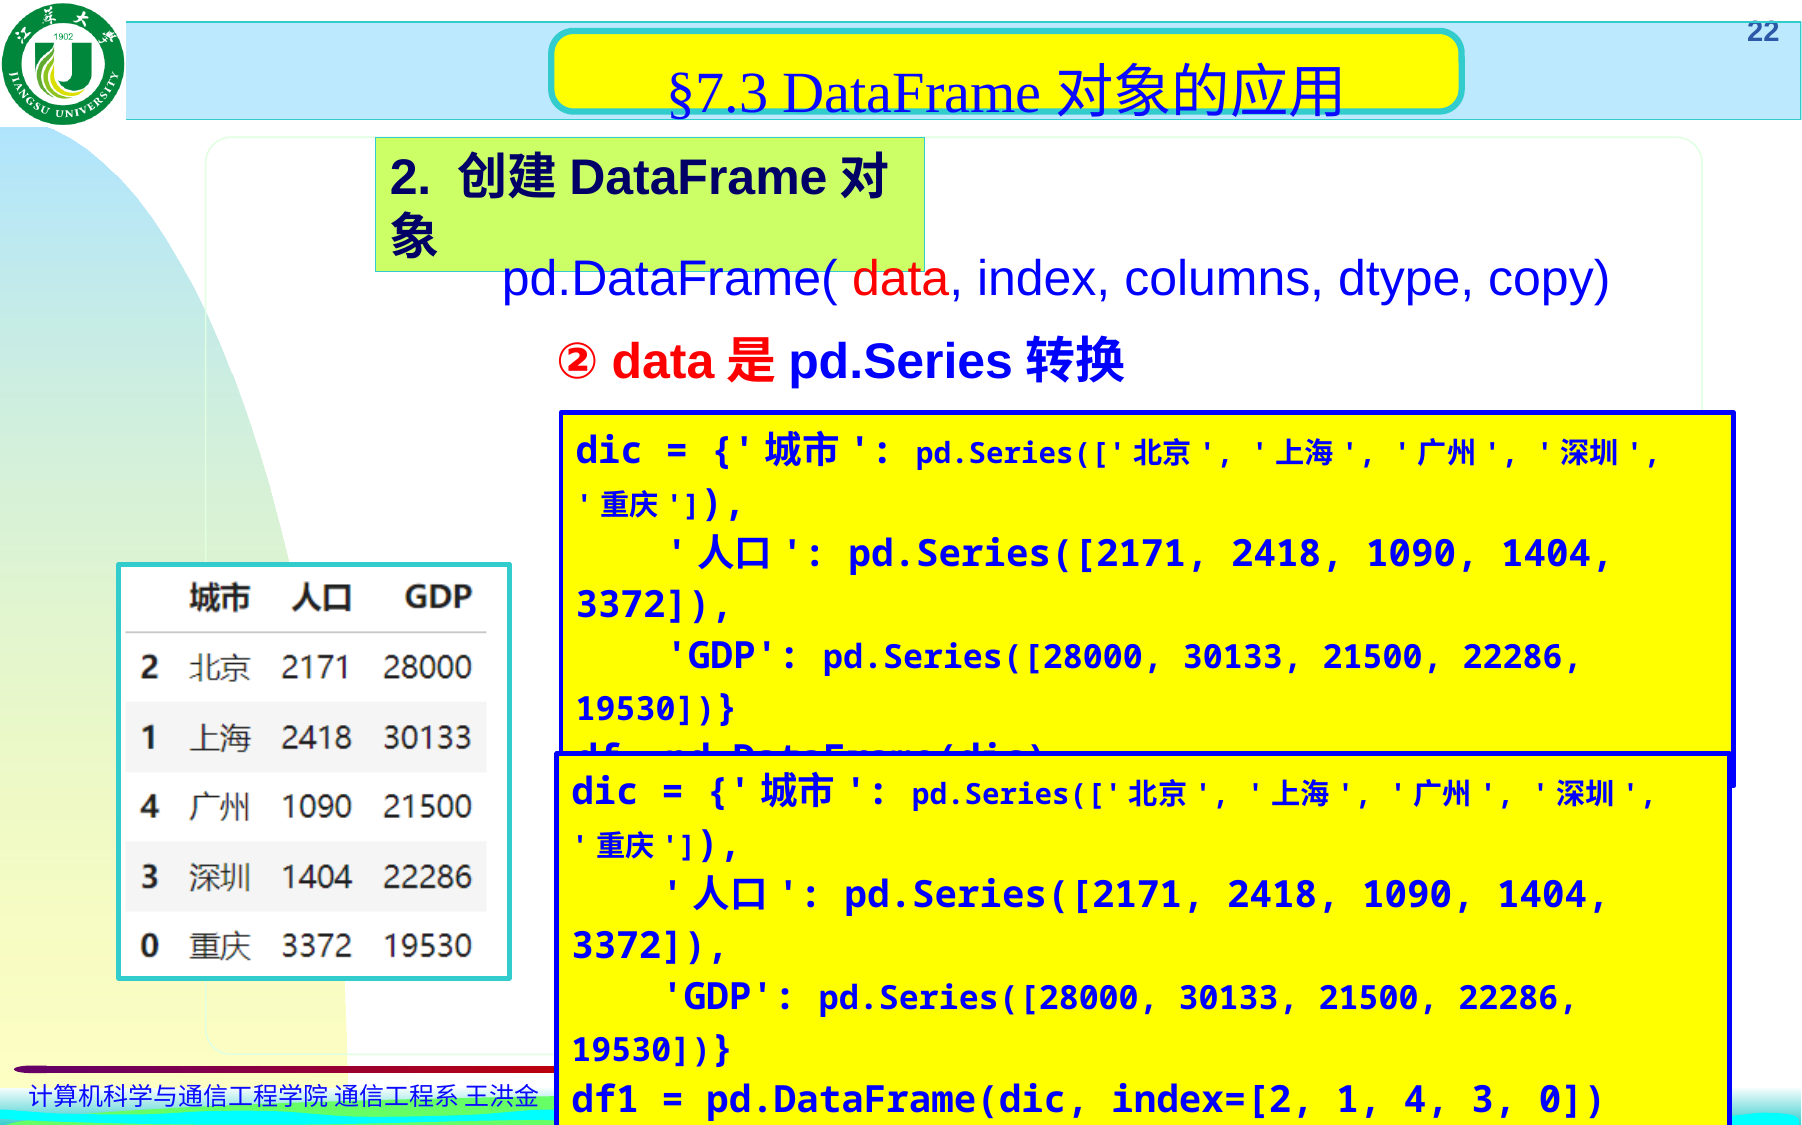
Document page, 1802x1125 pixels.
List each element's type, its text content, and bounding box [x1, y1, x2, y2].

text_box 2. 创建DataFrame对象 [375, 137, 925, 272]
text_box §7.3 DataFrame对象的应用 [551, 30, 1462, 112]
text_box dic = {'城市': pd.Series(['北京', '上海', '广州', '深圳', '重庆']), '人口': pd.Series([2171, 2418, 1090, 1404, 3372]), 'GDP': pd.Series([28000, 30133, 21500, 22286, 19530])} df =pd.DataFrame(dic) [560, 412, 1734, 787]
picture [120, 566, 508, 977]
text_box dic = {'城市': pd.Series(['北京', '上海', '广州', '深圳', '重庆']), '人口': pd.Series([2171, 2418, 1090, 1404, 3372]), 'GDP': pd.Series([28000, 30133, 21500, 22286, 19530])} df1 = pd.DataFrame(dic, index=[2, 1, 4, 3, 0]) [556, 753, 1730, 1125]
text_box pd.DataFrame( data, index, columns, dtype, copy) [487, 238, 1627, 313]
text_box ② data是pd.Series转换 [541, 321, 1149, 397]
picture [0, 1, 126, 127]
